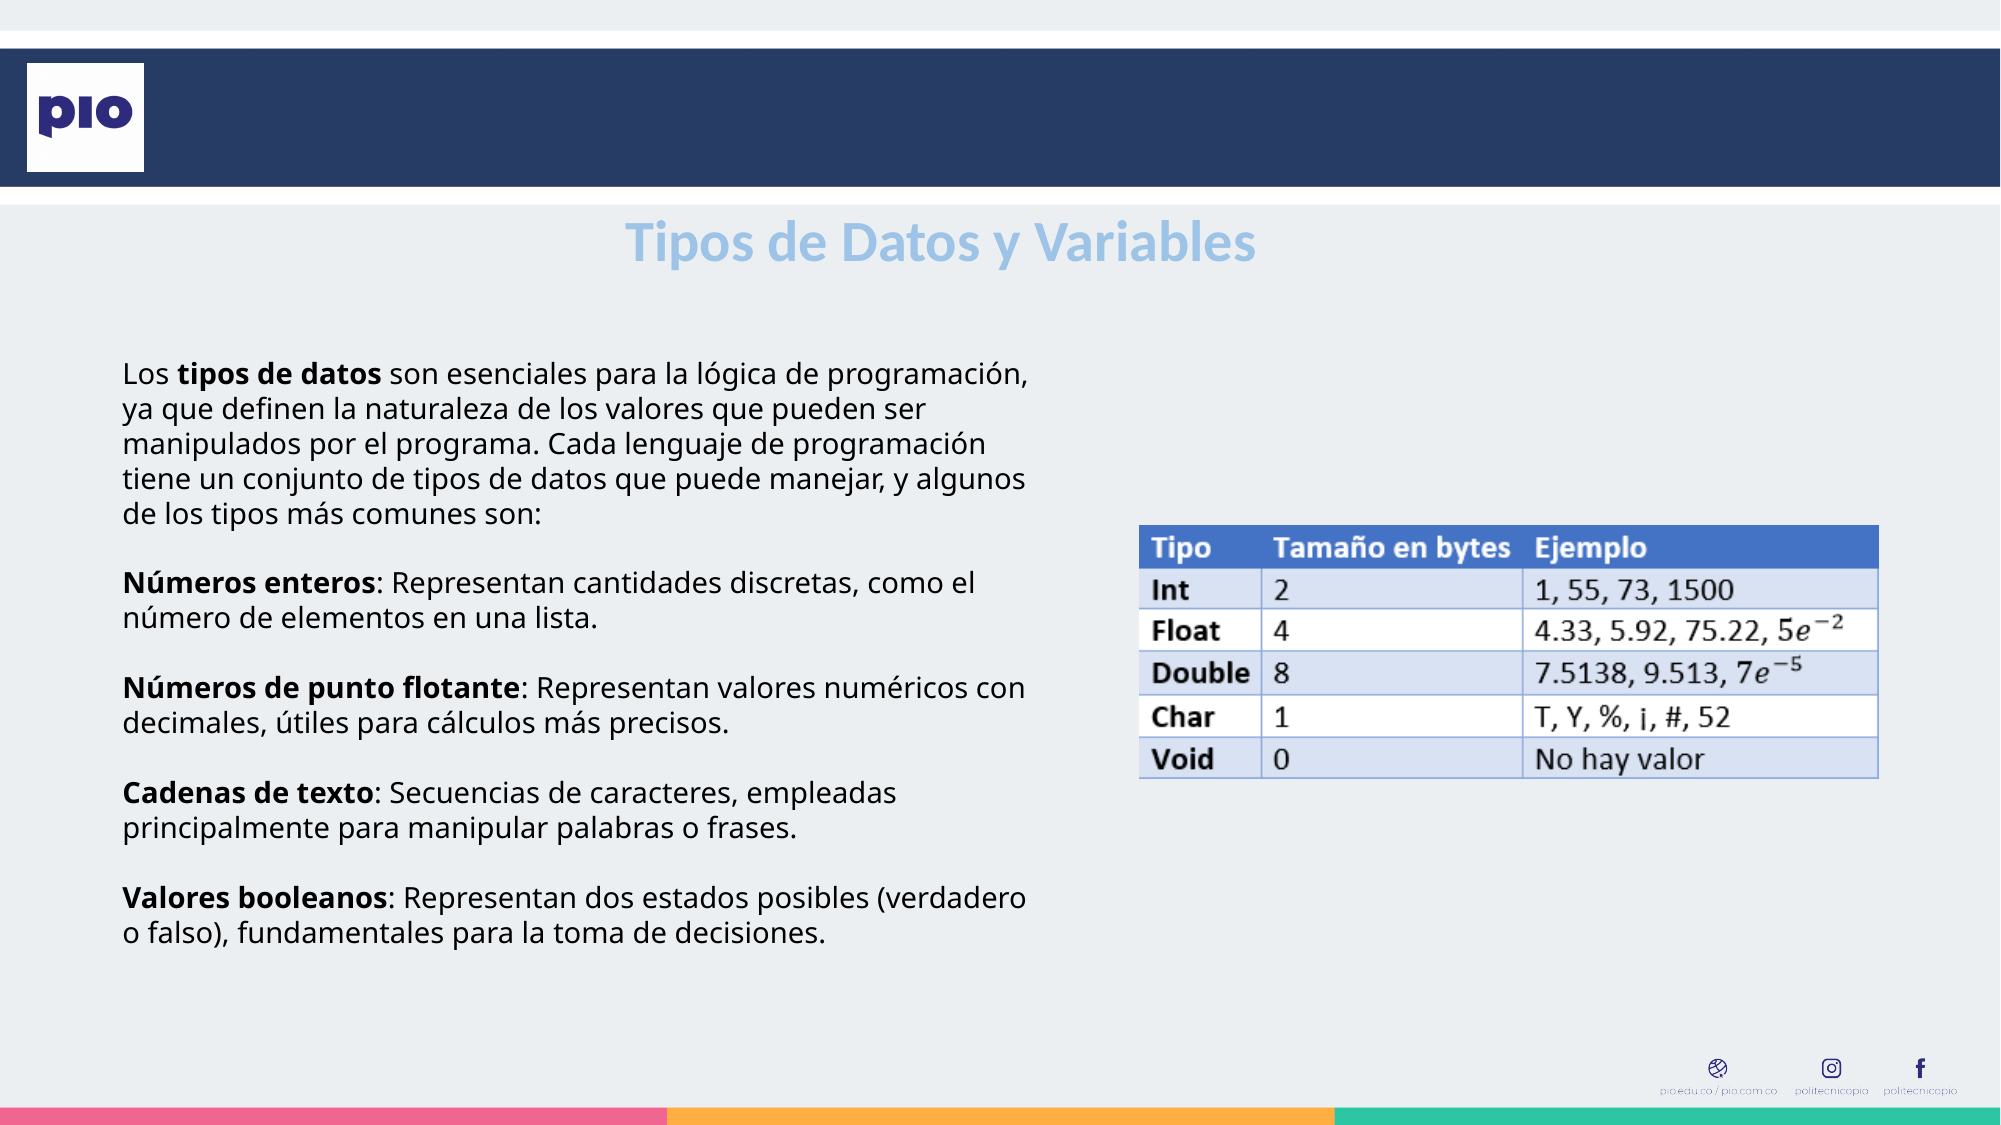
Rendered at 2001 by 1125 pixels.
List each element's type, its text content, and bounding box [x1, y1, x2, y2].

text_box Los tipos de datos son esenciales para la lógica de programación, ya que definen la naturaleza de los valores que pueden ser manipulados por el programa. Cada lenguaje de programación tiene un conjunto de tipos de datos que puede manejar, y algunos de los tipos más comunes son: Números enteros: Representan cantidades discretas, como el número de elementos en una lista. Números de punto flotante: Representan valores numéricos con decimales, útiles para cálculos más precisos. Cadenas de texto: Secuencias de caracteres, empleadas principalmente para manipular palabras o frases. Valores booleanos: Representan dos estados posibles (verdadero o falso), fundamentales para la toma de decisiones. [107, 347, 1059, 957]
text_box Tipos de Datos y Variables [610, 195, 1272, 280]
text_box [44, 56, 171, 182]
picture [0, 0, 2001, 1125]
